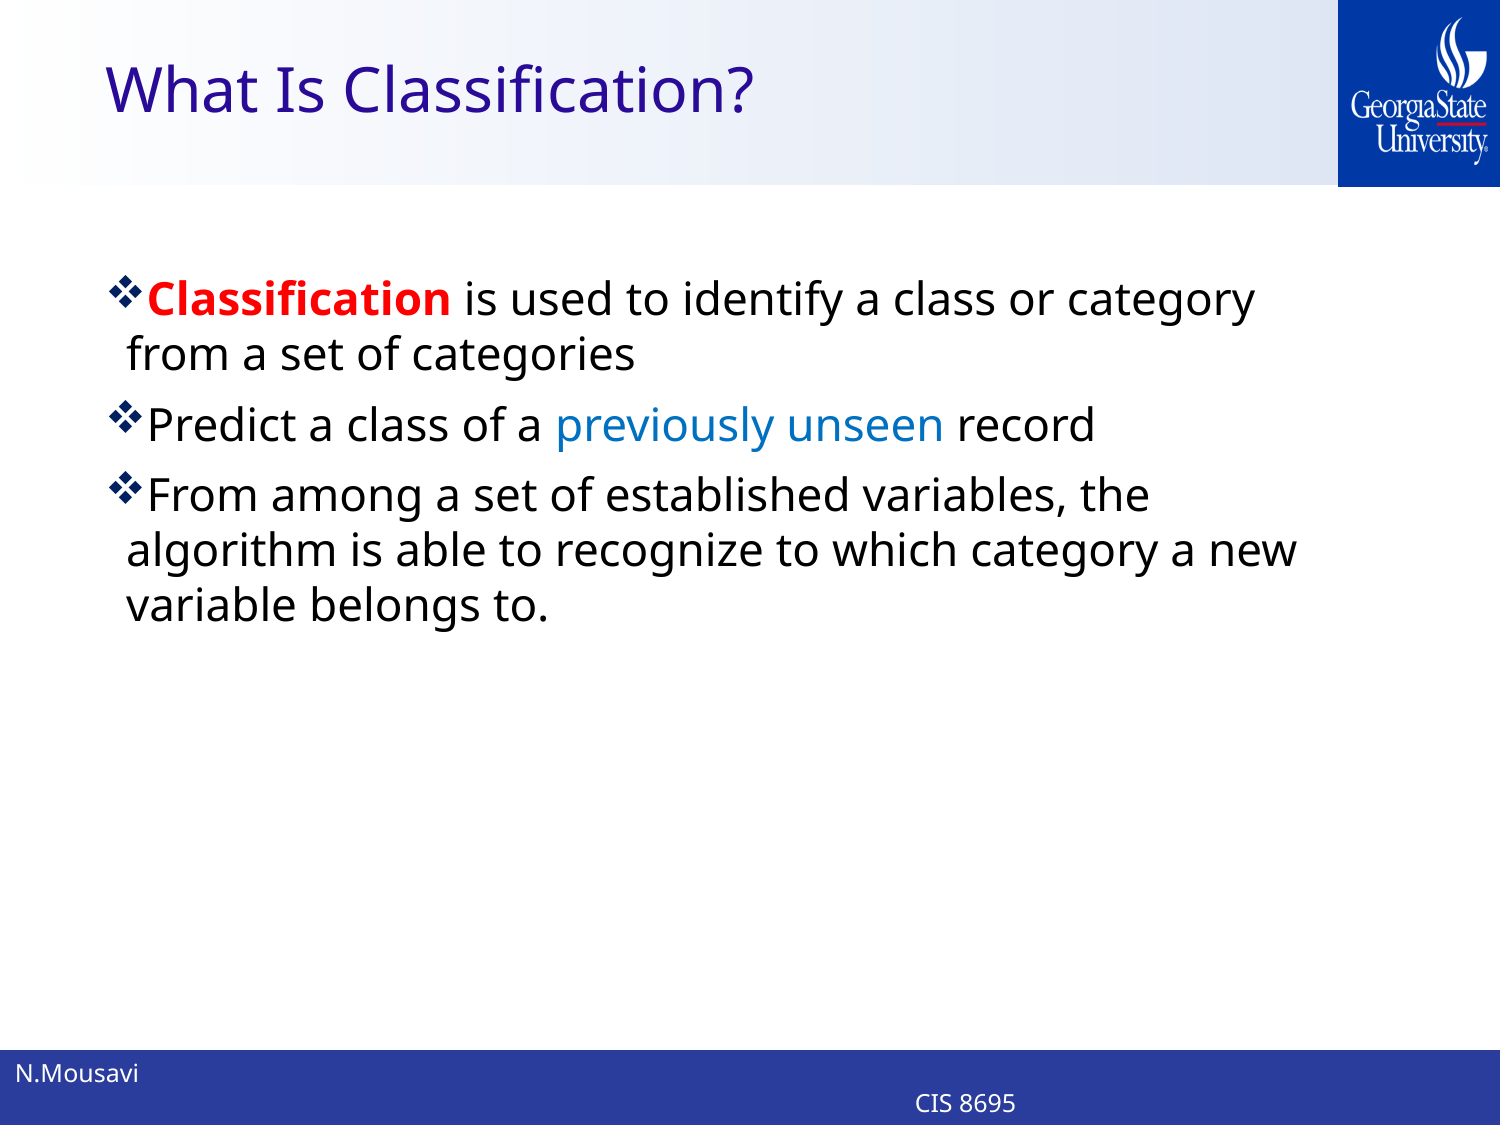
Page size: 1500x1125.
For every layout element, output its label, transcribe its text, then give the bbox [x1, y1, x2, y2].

list Classification is used to identify a class or category from a set of categories Predict a class of a previously unseen record From among a set of established variables, the algorithm is able to recognize to which category a new variable belongs to. [90, 262, 1378, 798]
title What Is Classification? [90, 0, 1500, 185]
